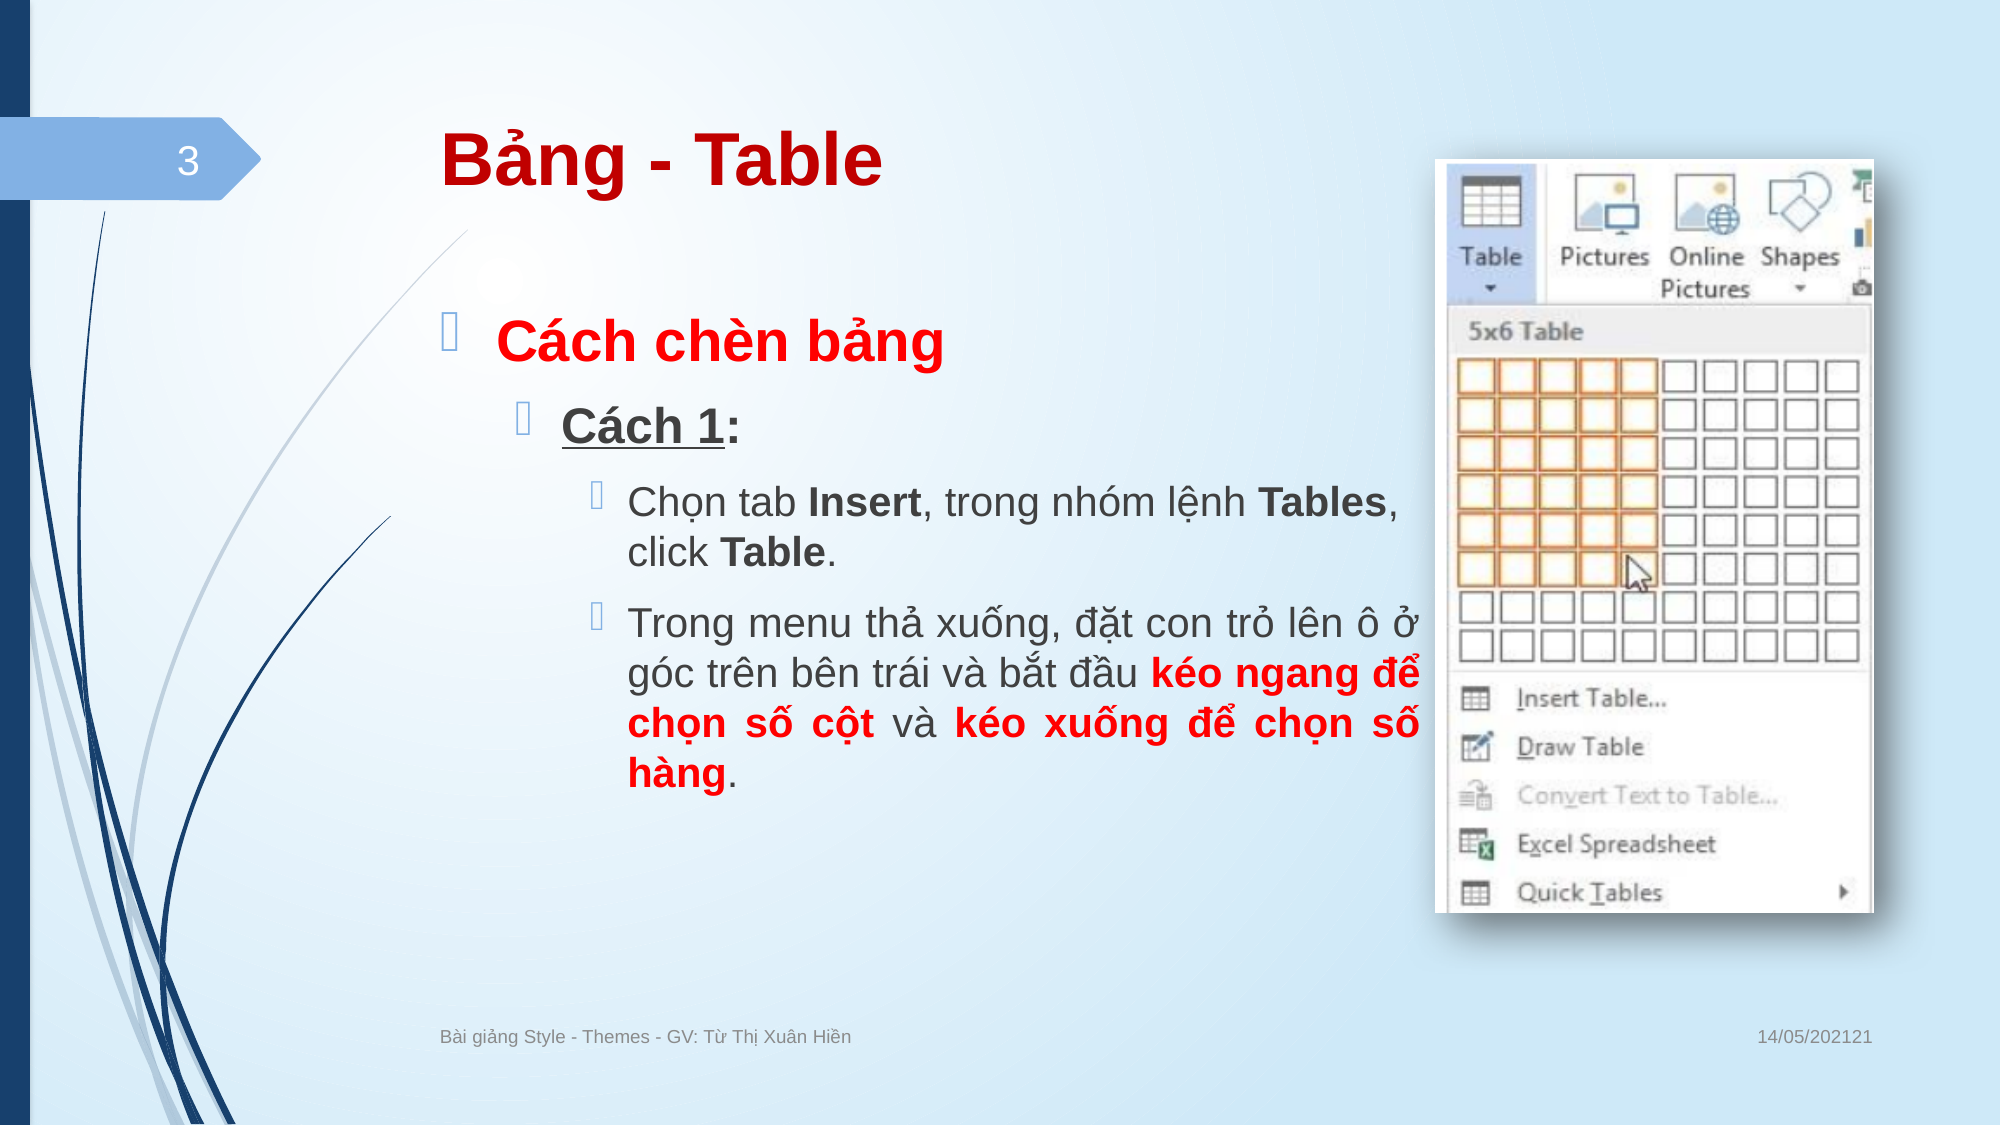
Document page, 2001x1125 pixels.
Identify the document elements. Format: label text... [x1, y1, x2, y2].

title Bảng - Table [425, 102, 1888, 261]
footer Bài giảng Style - Themes - GV: Từ Thị Xuân Hiền [424, 1006, 1675, 1067]
slide_number 3 [87, 129, 216, 190]
picture [1435, 158, 1874, 914]
list Cách chèn bảng Cách 1: Chọn tab Insert, trong nhóm lệnh Tables, click Table. Trong menu thả xuống, đặt con trỏ lên ô ở góc trên bên trái và bắt đầu kéo ngang để chọn số cột và kéo xuống để chọn số hàng. [424, 295, 1436, 970]
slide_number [1699, 1005, 1888, 1067]
